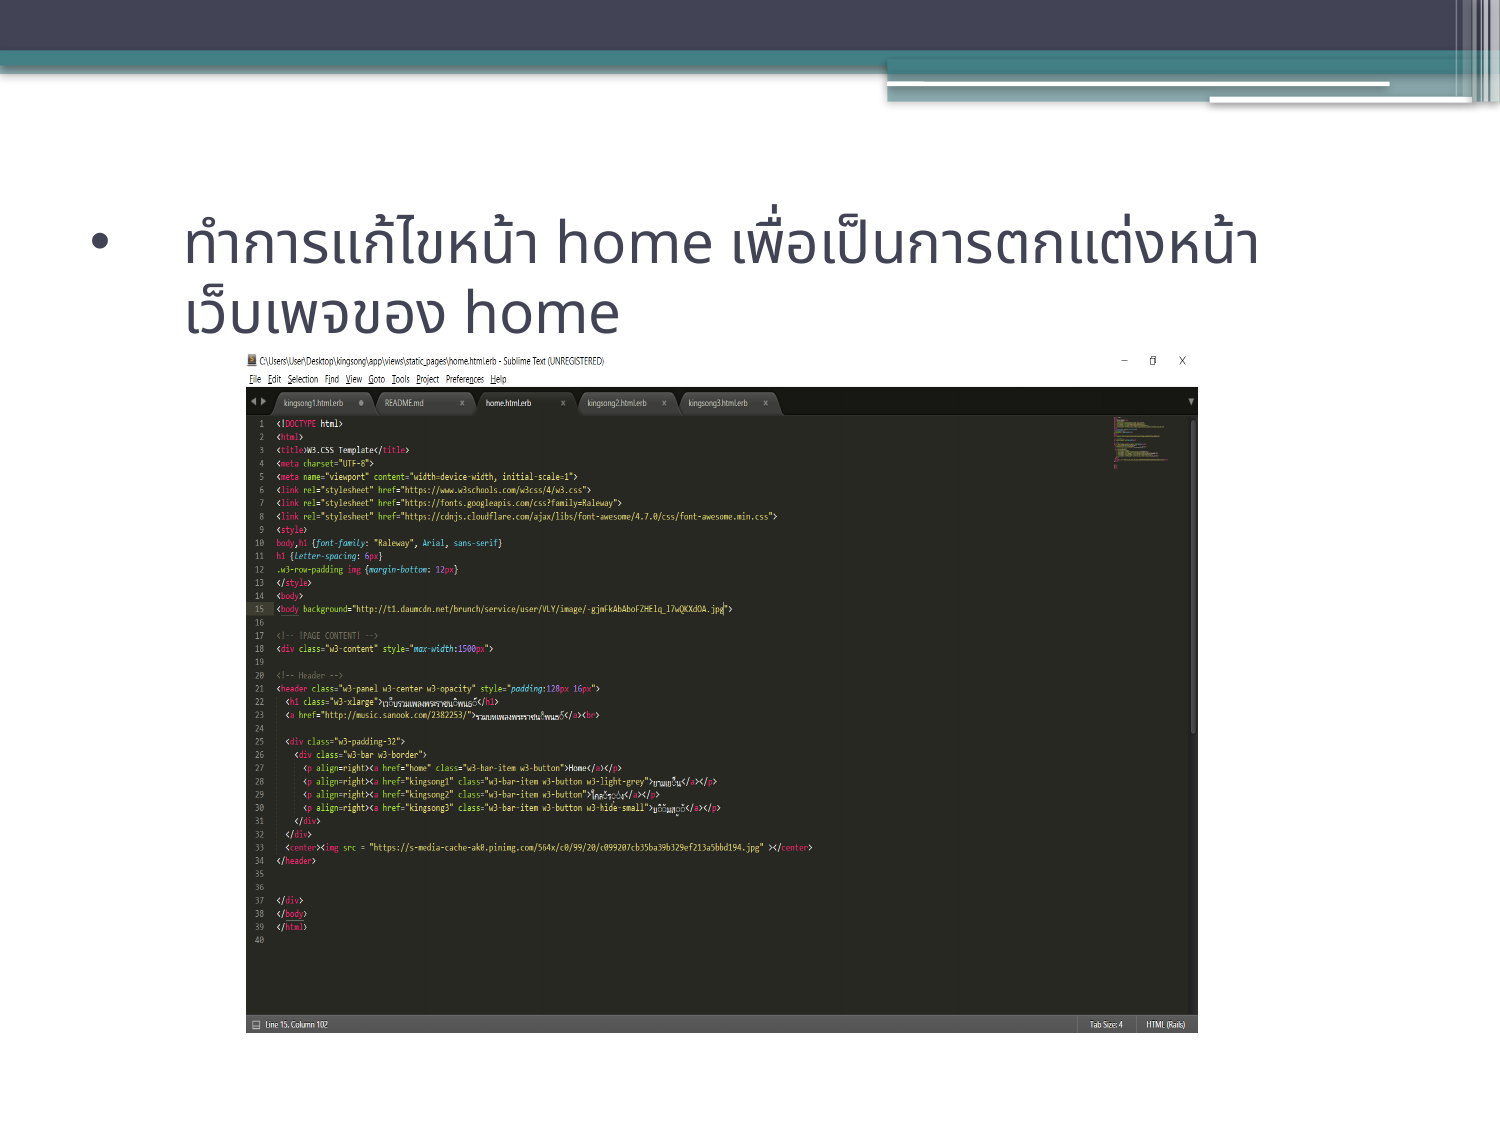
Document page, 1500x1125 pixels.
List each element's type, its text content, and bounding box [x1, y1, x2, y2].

title ทำการแก้ไขหน้า home เพื่อเป็นการตกแต่งหน้าเว็บเพจของ home [75, 187, 1425, 363]
picture [245, 351, 1199, 1033]
